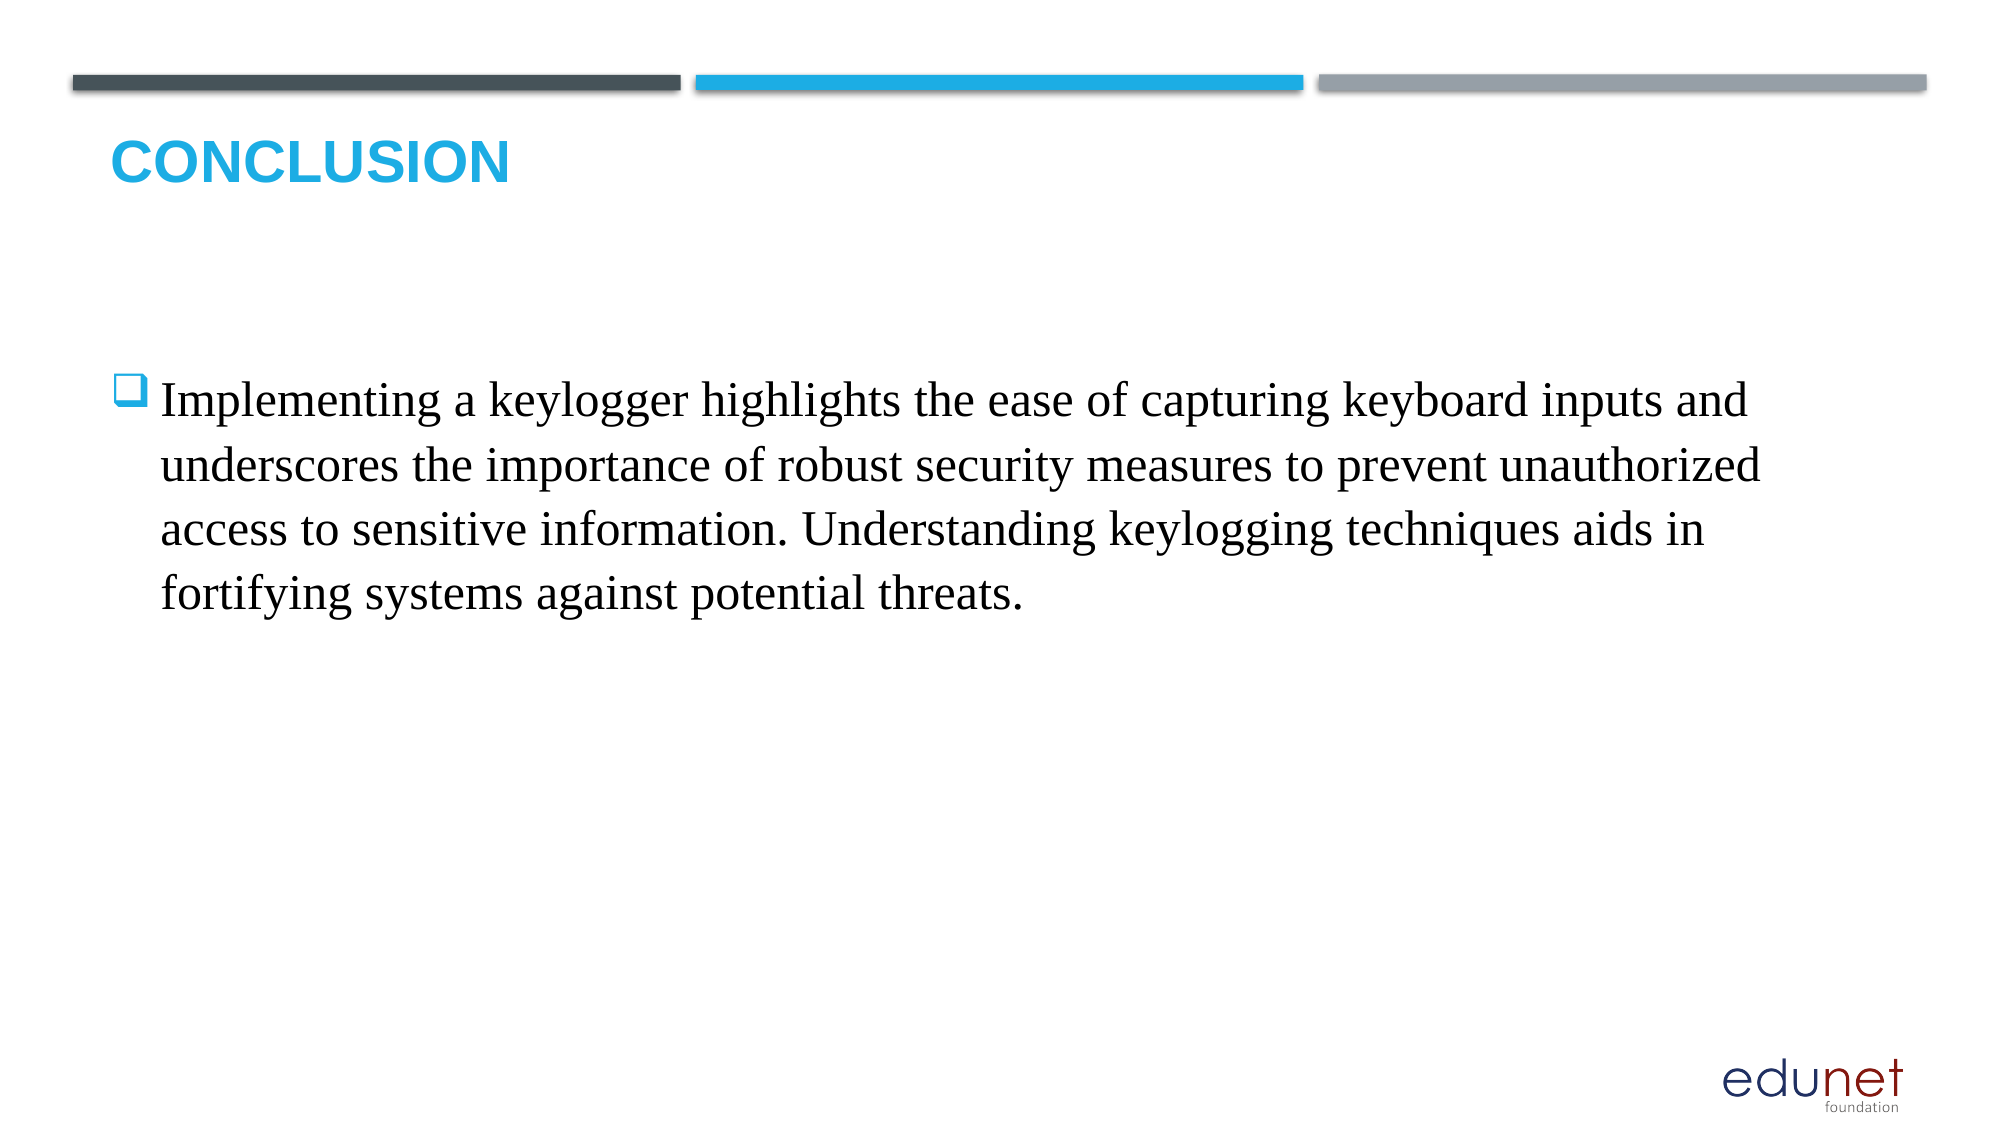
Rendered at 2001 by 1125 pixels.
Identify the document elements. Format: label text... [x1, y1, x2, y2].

title Conclusion [95, 115, 1905, 203]
list Implementing a keylogger highlights the ease of capturing keyboard inputs and underscores the importance of robust security measures to prevent unauthorized access to sensitive information. Understanding keylogging techniques aids in fortifying systems against potential threats. [95, 319, 1905, 663]
picture [1719, 1056, 1905, 1116]
